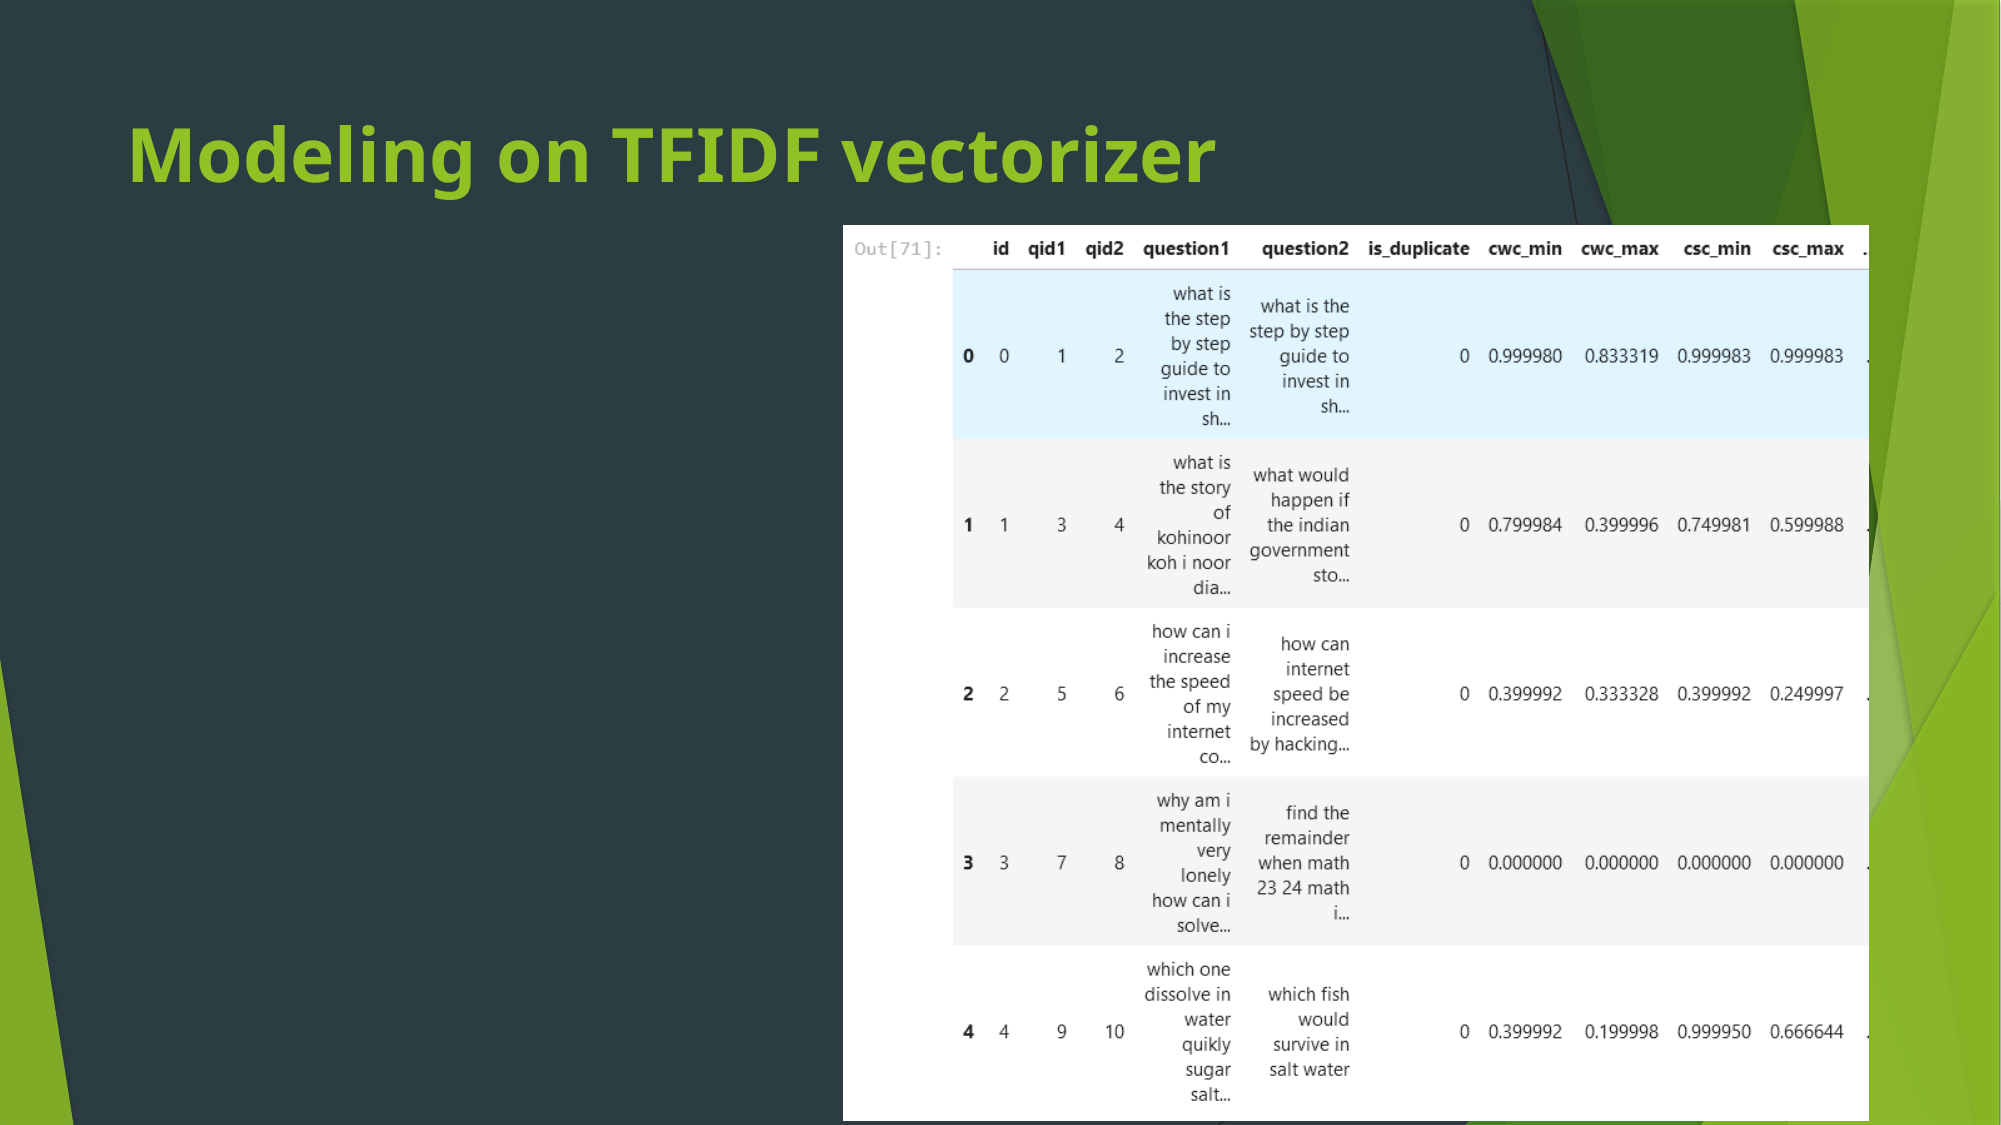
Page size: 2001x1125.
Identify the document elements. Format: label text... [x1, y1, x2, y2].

picture [843, 224, 1870, 1121]
title Modeling on TFIDF vectorizer [111, 99, 1522, 317]
